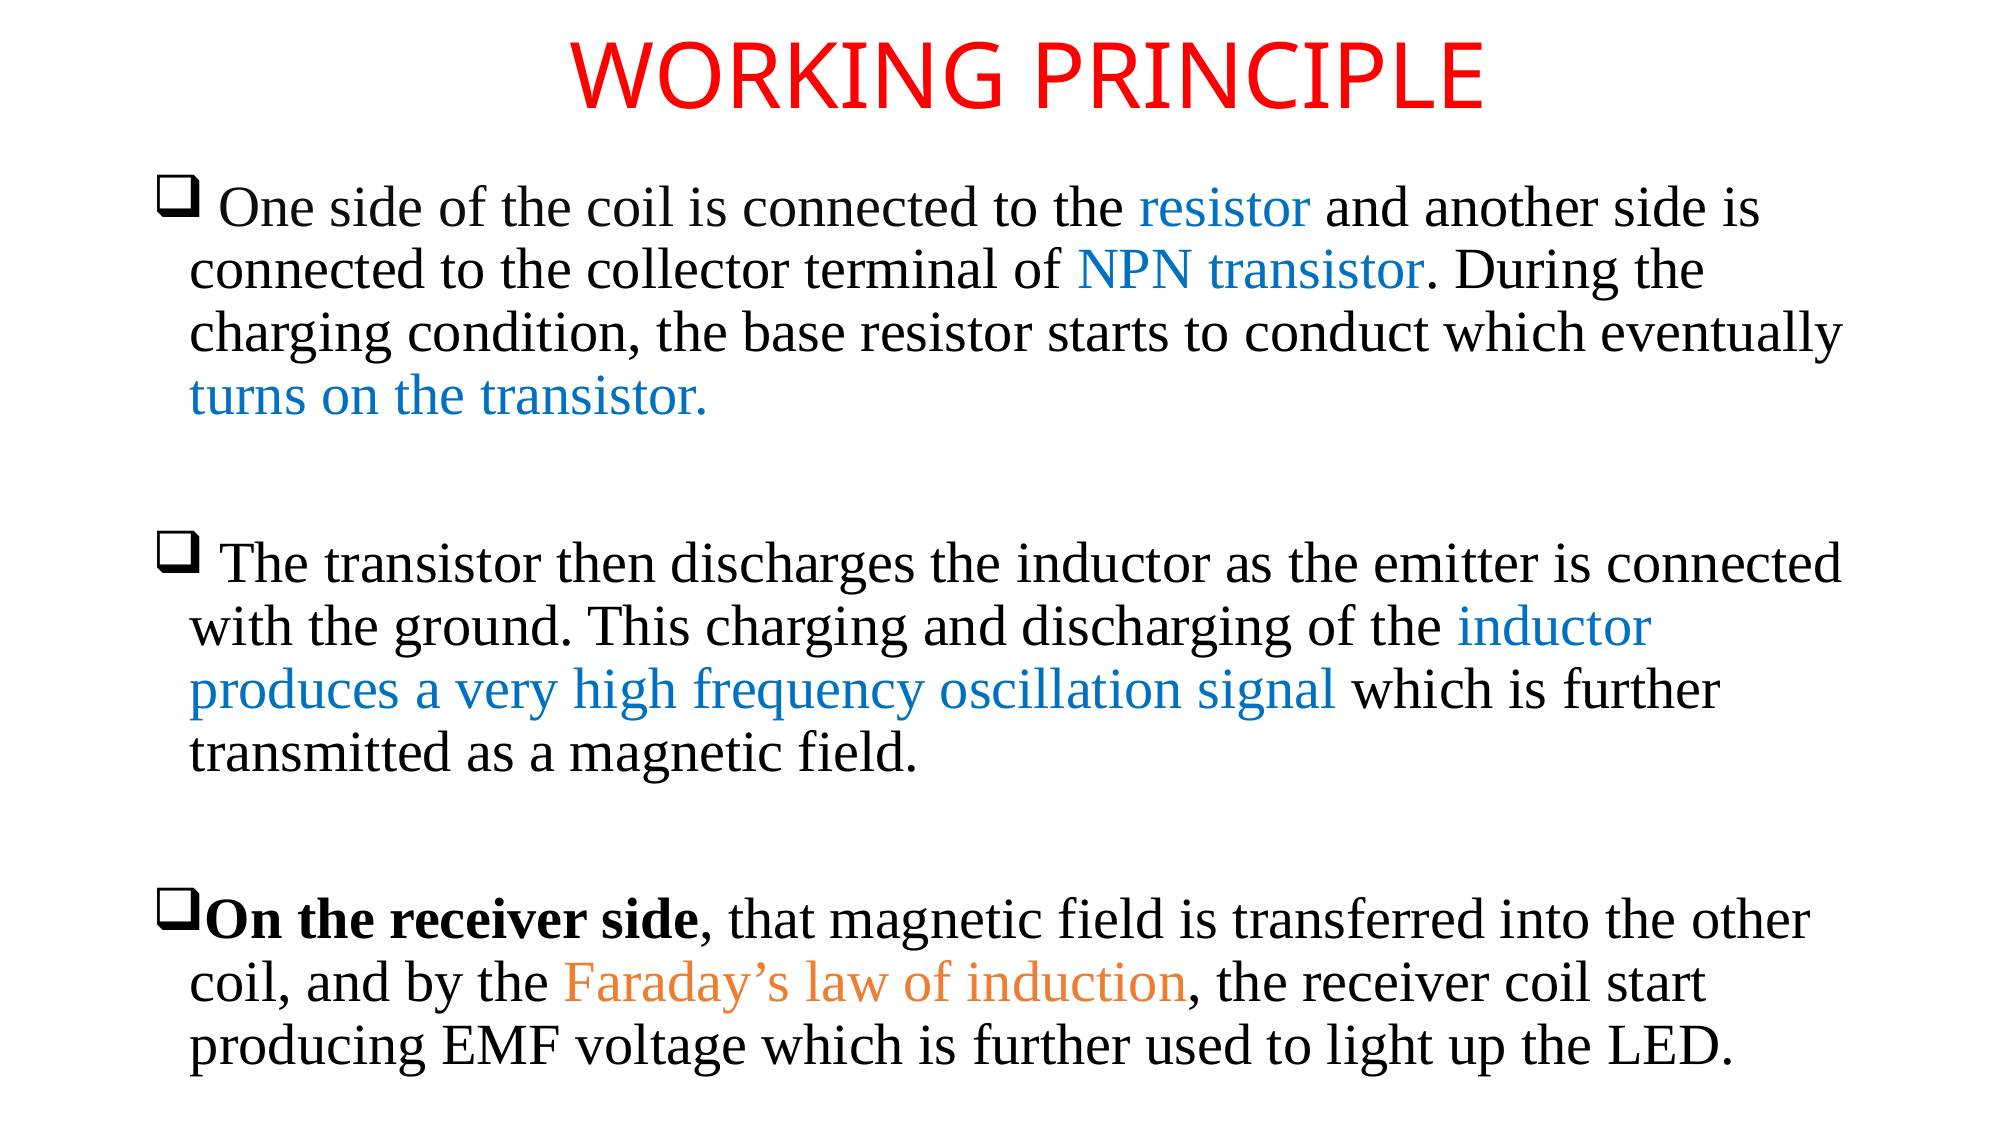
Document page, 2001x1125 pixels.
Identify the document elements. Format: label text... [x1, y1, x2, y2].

title WORKING PRINCIPLE [554, 0, 1863, 168]
list One side of the coil is connected to the resistor and another side is connected to the collector terminal of NPN transistor. During the charging condition, the base resistor starts to conduct which eventually turns on the transistor. The transistor then discharges the inductor as the emitter is connected with the ground. This charging and discharging of the inductor produces a very high frequency oscillation signal which is further transmitted as a magnetic field. On the receiver side, that magnetic field is transferred into the other coil, and by the Faraday’s law of induction, the receiver coil start producing EMF voltage which is further used to light up the LED. [137, 168, 1863, 1094]
